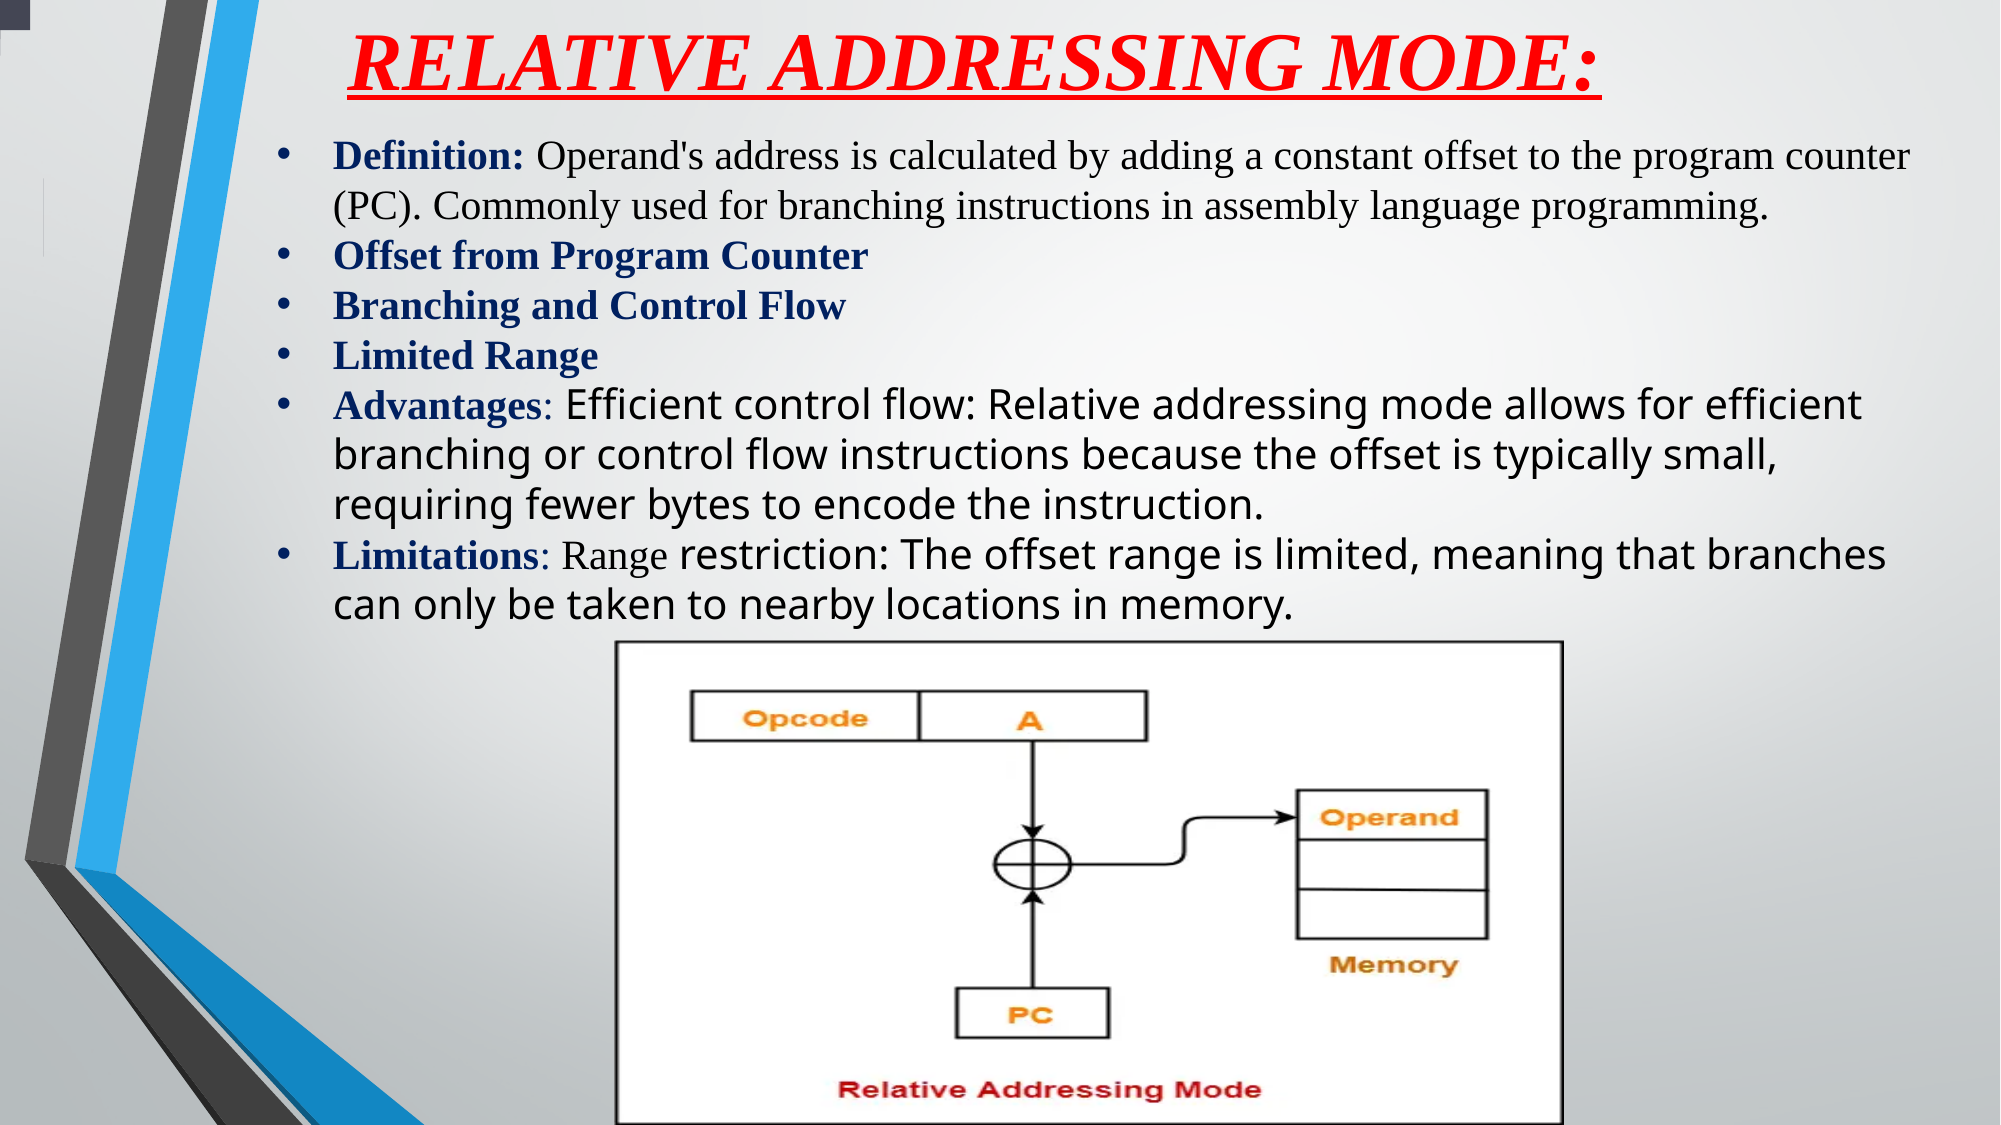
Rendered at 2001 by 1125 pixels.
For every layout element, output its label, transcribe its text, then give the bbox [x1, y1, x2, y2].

text_box Definition: Operand's address is calculated by adding a constant offset to the program counter (PC). Commonly used for branching instructions in assembly language programming. Offset from Program Counter Branching and Control Flow Limited Range Advantages: Efficient control flow: Relative addressing mode allows for efficient branching or control flow instructions because the offset is typically small, requiring fewer bytes to encode the instruction. Limitations: Range restriction: The offset range is limited, meaning that branches can only be taken to nearby locations in memory. [261, 120, 1956, 636]
text_box [0, 0, 31, 31]
text_box RELATIVE ADDRESSING MODE: [0, 0, 1950, 184]
picture [614, 640, 1564, 1125]
